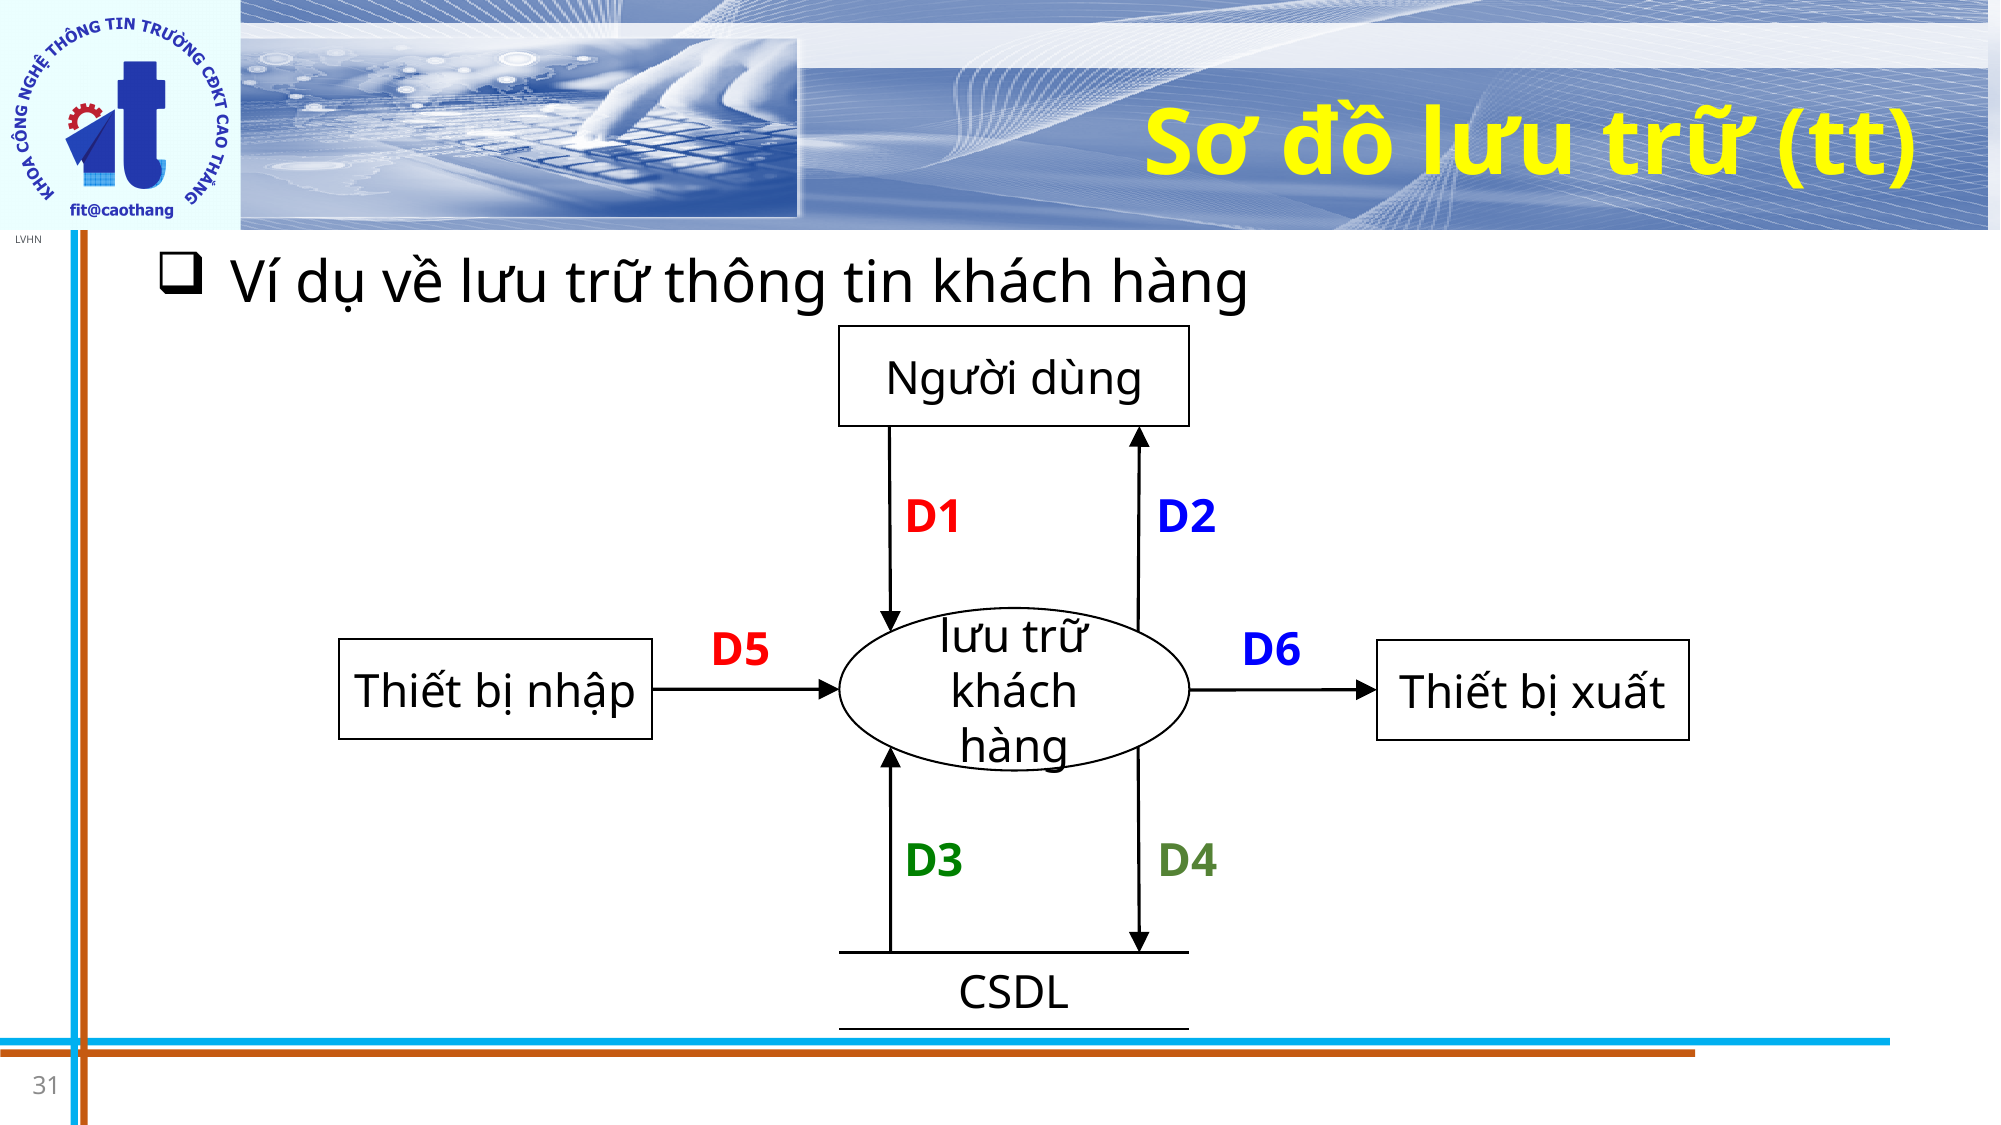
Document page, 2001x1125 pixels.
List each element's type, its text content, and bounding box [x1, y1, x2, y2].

text_box lưu trữ khách hàng [838, 606, 1191, 772]
text_box D1 [891, 479, 990, 549]
text_box Thiết bị nhập [338, 638, 653, 740]
text_box Thiết bị xuất [1376, 639, 1690, 741]
text_box D5 [695, 612, 796, 682]
slide_number 31 [0, 1056, 76, 1117]
title Sơ đồ lưu trữ (tt) [137, 36, 1934, 254]
picture [0, 0, 241, 230]
text_box D6 [1226, 612, 1327, 682]
text_box D2 [1141, 479, 1242, 549]
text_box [839, 952, 1190, 1029]
text_box Người dùng [838, 325, 1190, 427]
text_box D3 [891, 823, 990, 894]
text_box D4 [1142, 823, 1243, 894]
list Ví dụ về lưu trữ thông tin khách hàng [139, 245, 1934, 1014]
